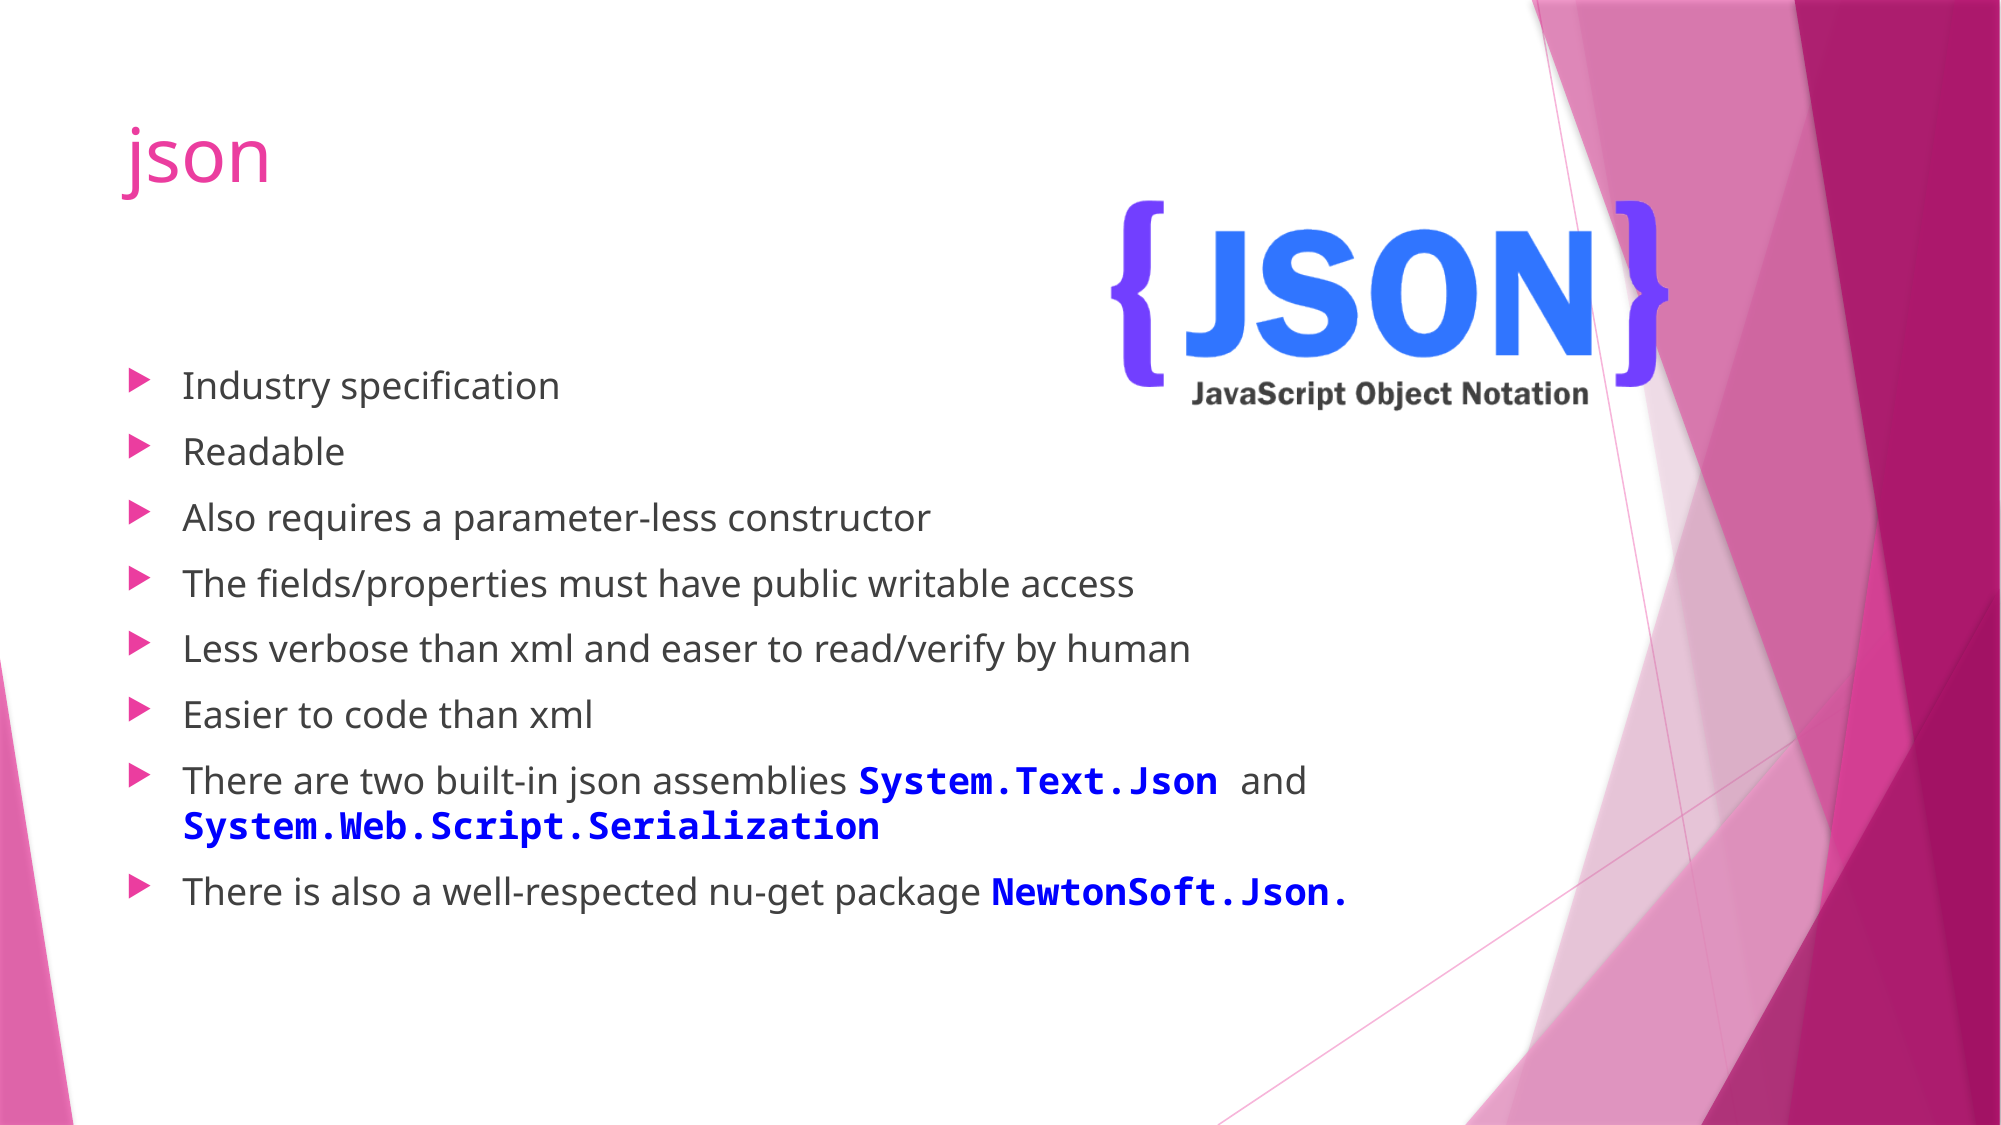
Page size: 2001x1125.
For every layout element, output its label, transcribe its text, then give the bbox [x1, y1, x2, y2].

title json [111, 99, 1522, 317]
list Industry specification Readable Also requires a parameter-less constructor The fields/properties must have public writable access Less verbose than xml and easer to read/verify by human Easier to code than xml There are two built-in json assemblies System.Text.Json and System.Web.Script.Serialization There is also a well-respected nu-get package NewtonSoft.Json. [111, 354, 1522, 992]
picture [1093, 183, 1691, 422]
